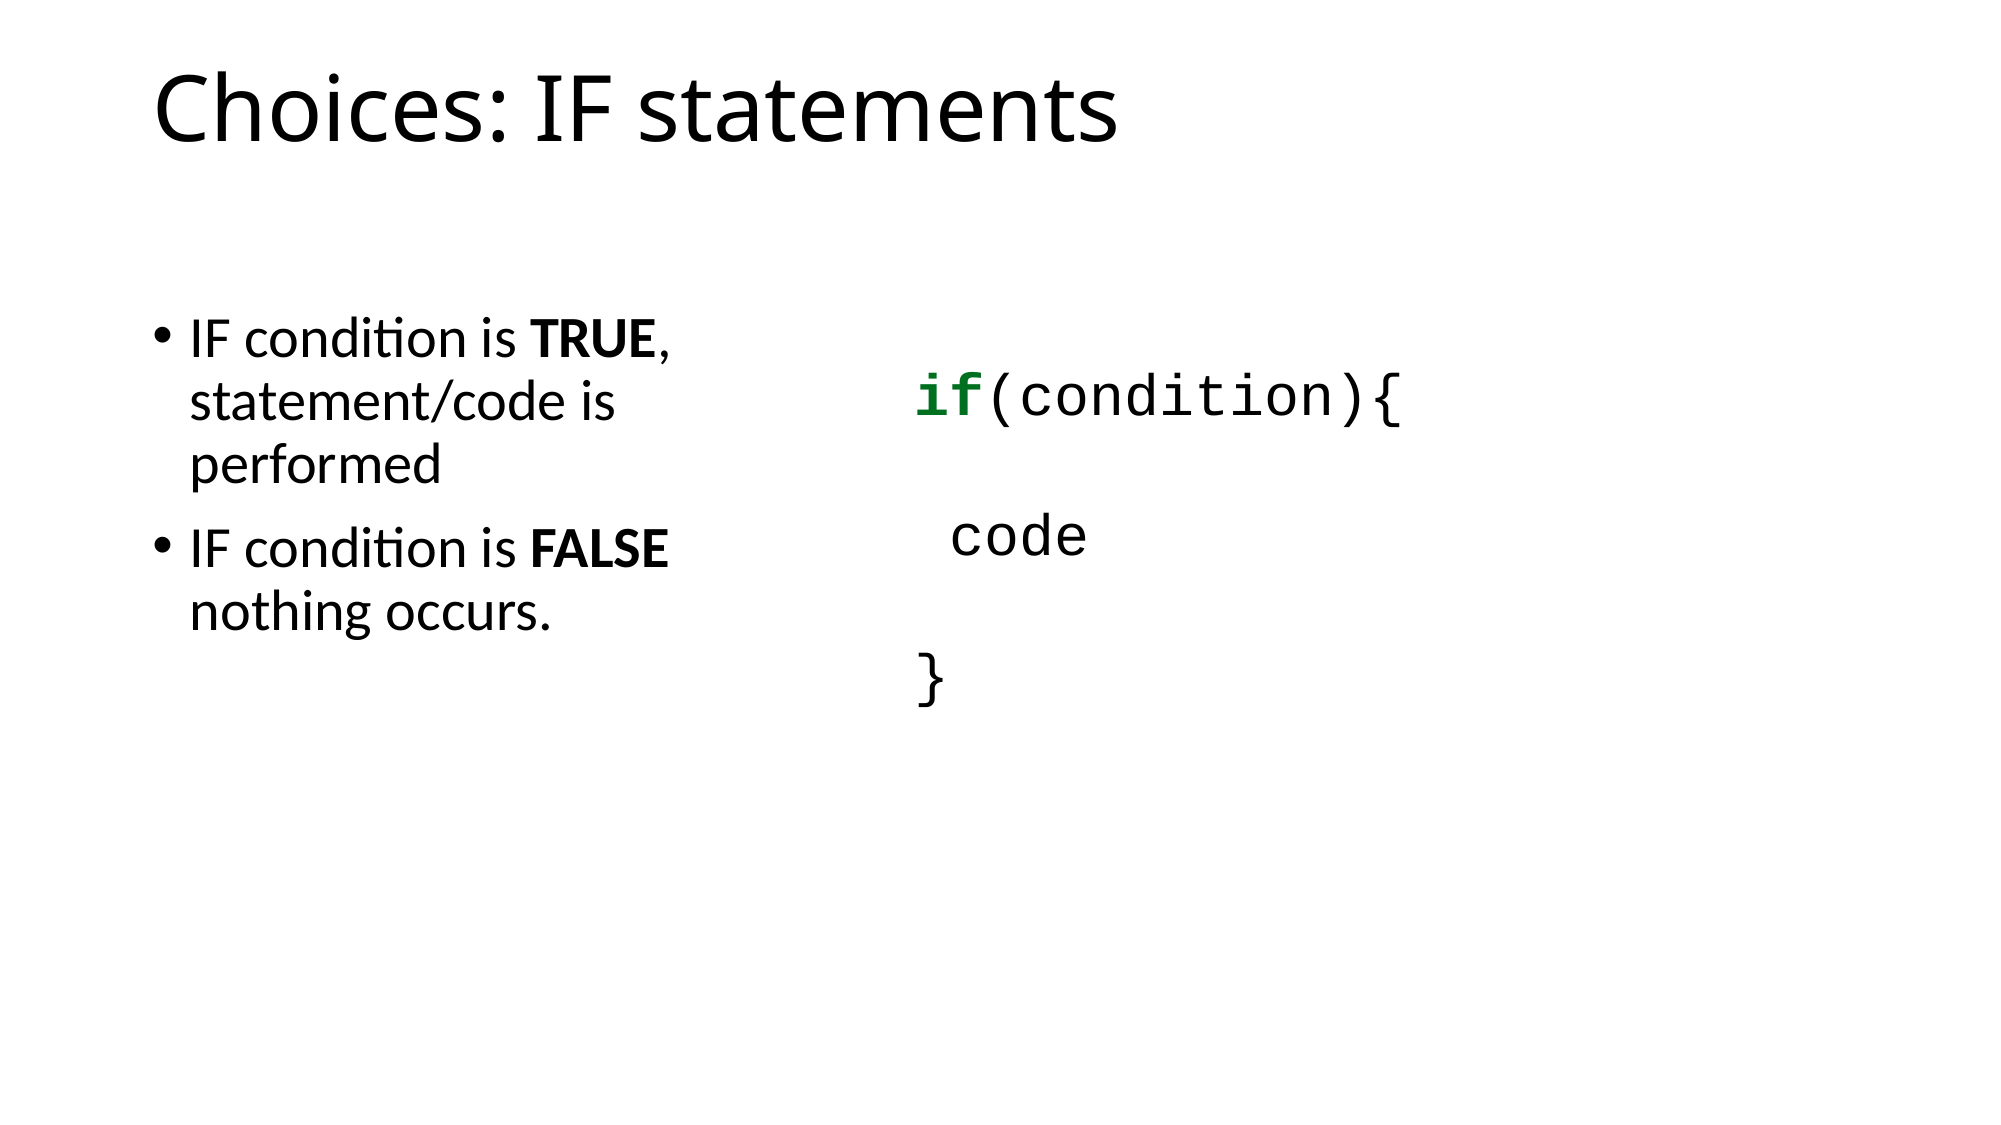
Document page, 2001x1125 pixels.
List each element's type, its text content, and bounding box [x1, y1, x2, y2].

title Choices: IF statements [137, 3, 1863, 221]
text_box if(condition){ code } [900, 349, 1717, 785]
list IF condition is TRUE, statement/code is performed IF condition is FALSE nothing occurs. [137, 299, 721, 1014]
